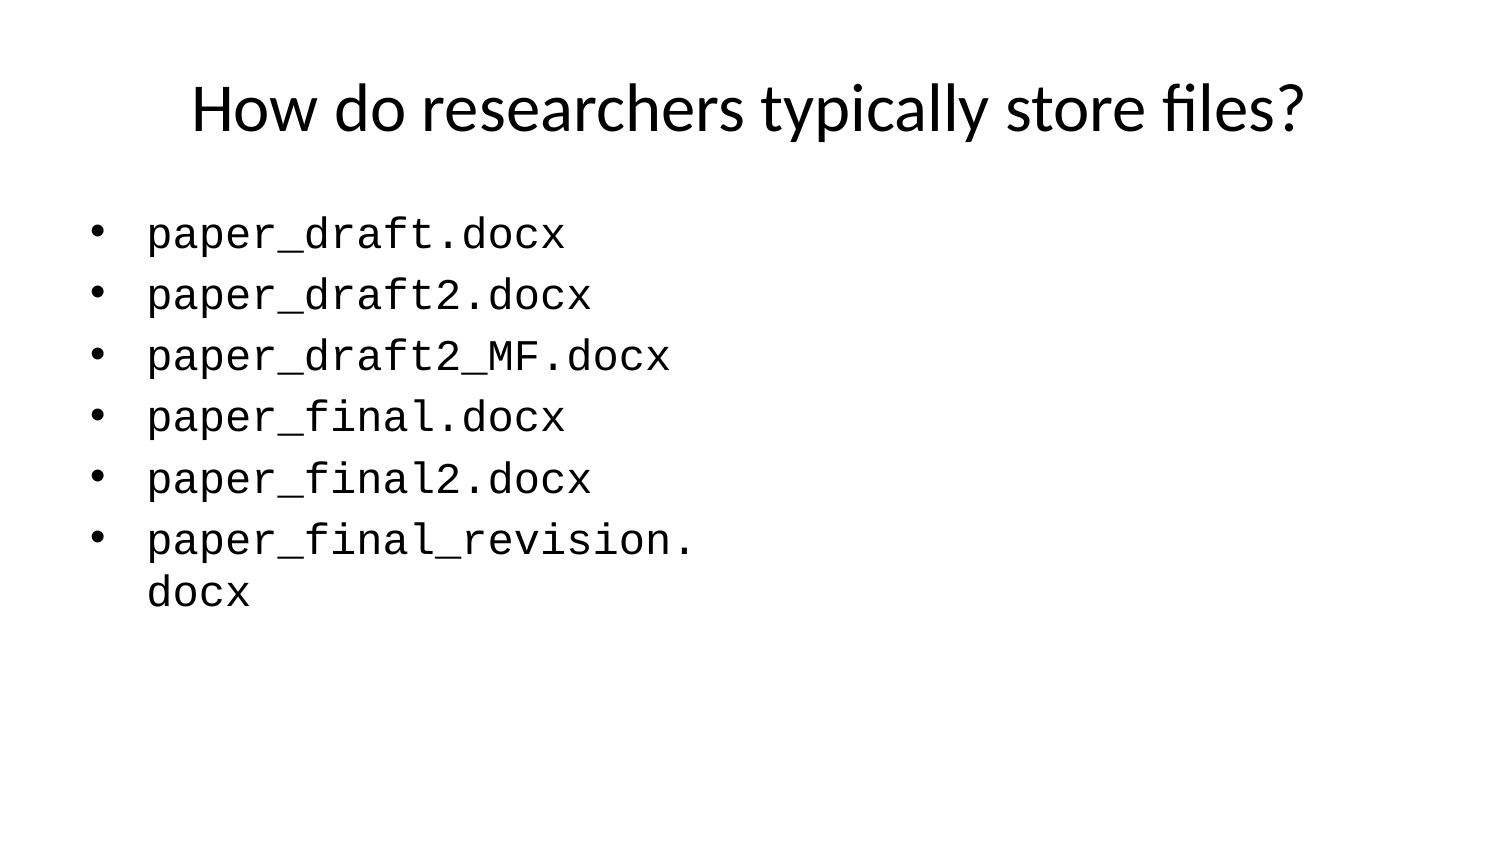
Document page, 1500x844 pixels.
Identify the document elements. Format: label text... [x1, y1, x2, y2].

title How do researchers typically store files? [75, 33, 1425, 175]
list paper_draft.docx paper_draft2.docx paper_draft2_MF.docx paper_final.docx paper_final2.docx paper_final_revision.docx [75, 196, 738, 754]
